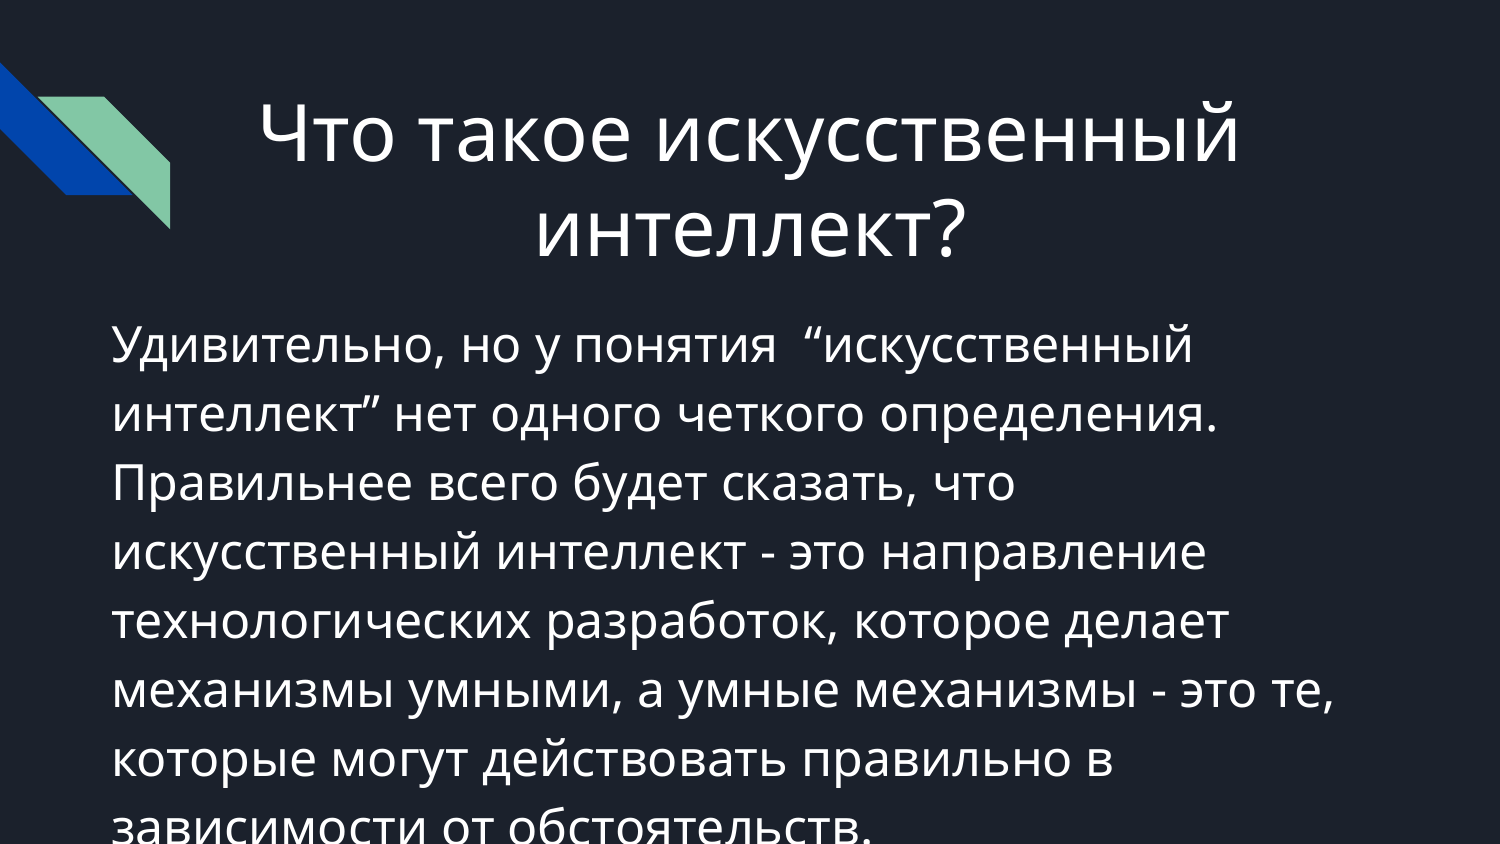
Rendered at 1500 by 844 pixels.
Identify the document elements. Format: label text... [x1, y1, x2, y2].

title Что такое искусственный интеллект? [172, 67, 1328, 288]
list Удивительно, но у понятия “искусственный интеллект” нет одного четкого определения. Правильнее всего будет сказать, что искусственный интеллект - это направление технологических разработок, которое делает механизмы умными, а умные механизмы - это те, которые могут действовать правильно в зависимости от обстоятельств. [96, 288, 1404, 730]
